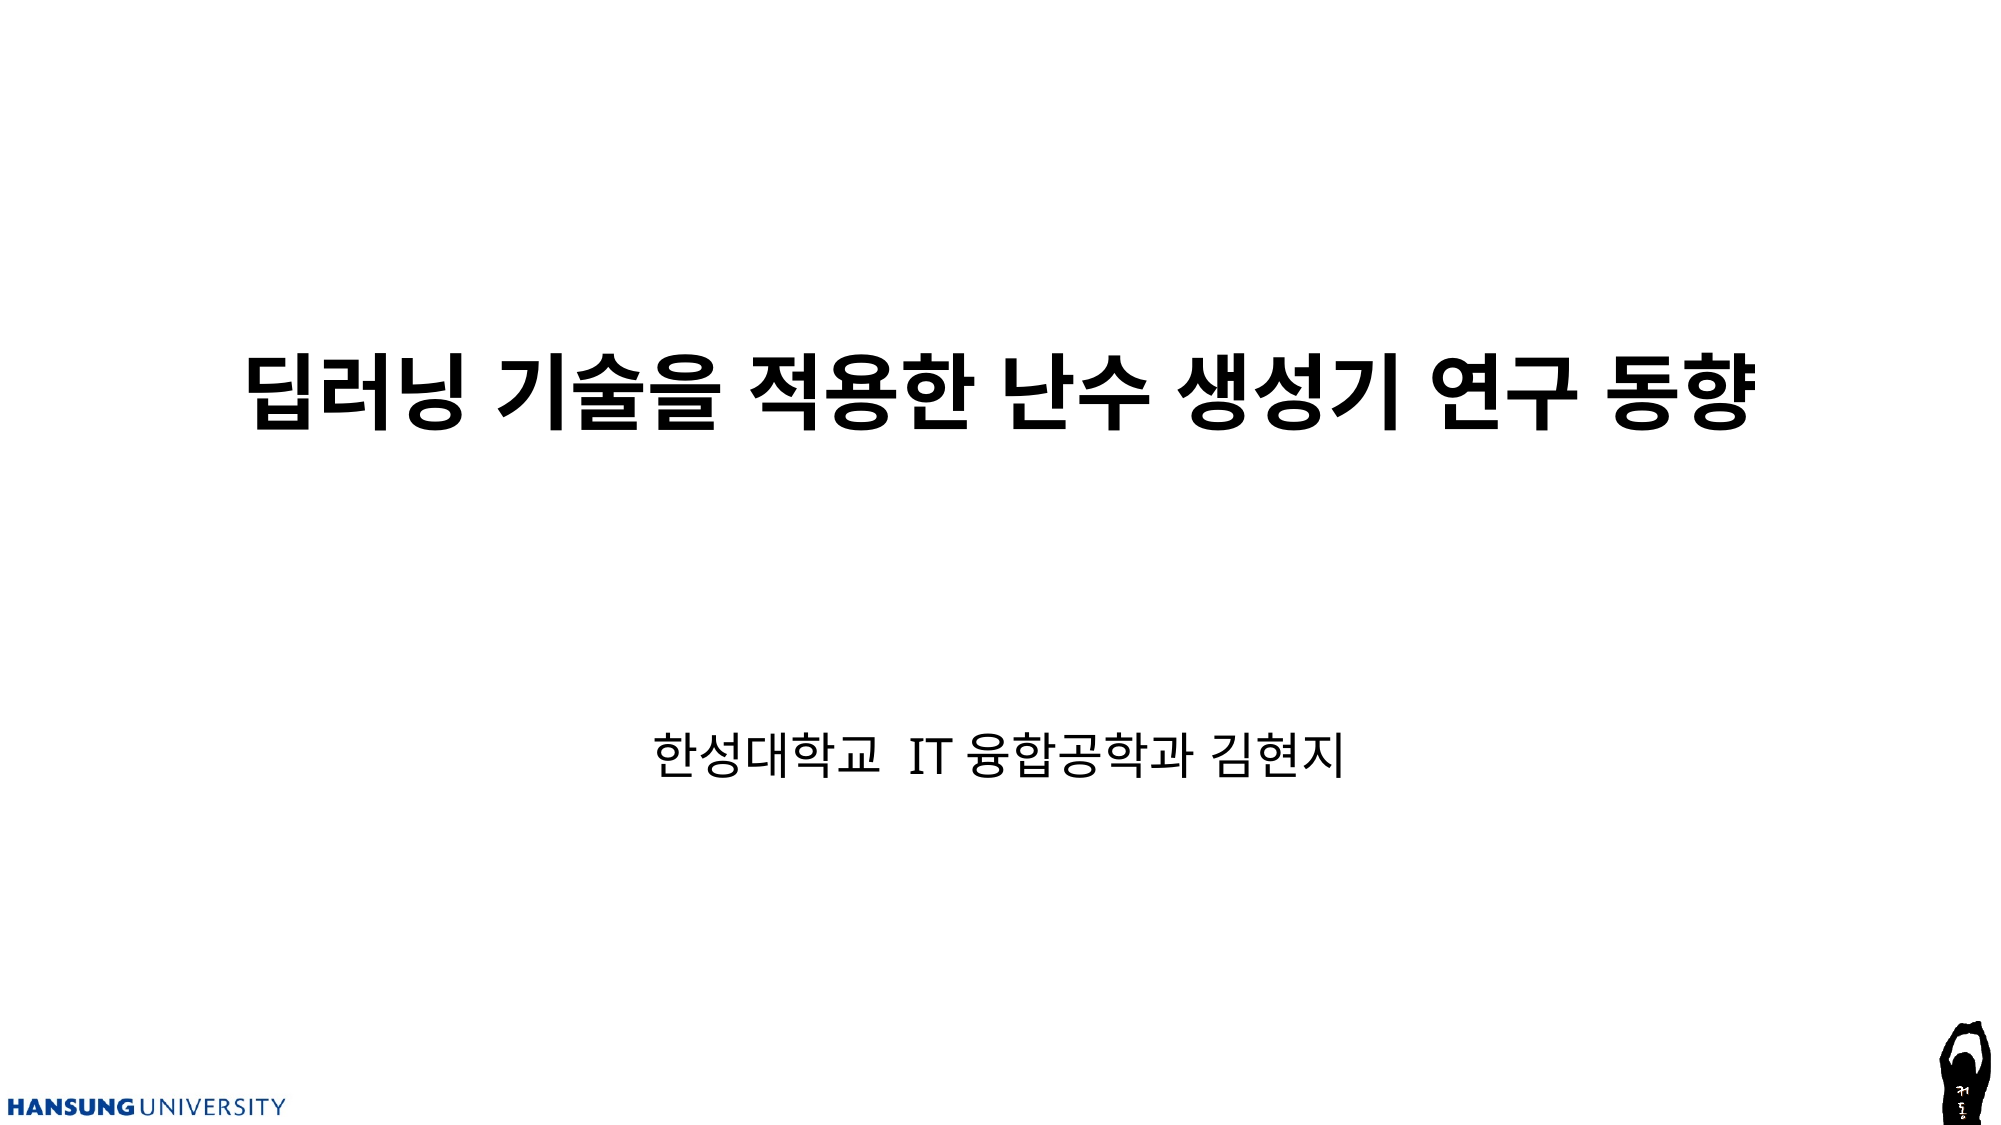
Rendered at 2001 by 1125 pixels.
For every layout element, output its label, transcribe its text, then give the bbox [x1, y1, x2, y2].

subtitle 한성대학교 IT융합공학과 김현지 [0, 622, 2000, 895]
picture [1939, 1021, 1991, 1125]
picture [0, 1090, 297, 1117]
title 딥러닝 기술을 적용한 난수 생성기 연구 동향 [0, 200, 2000, 593]
